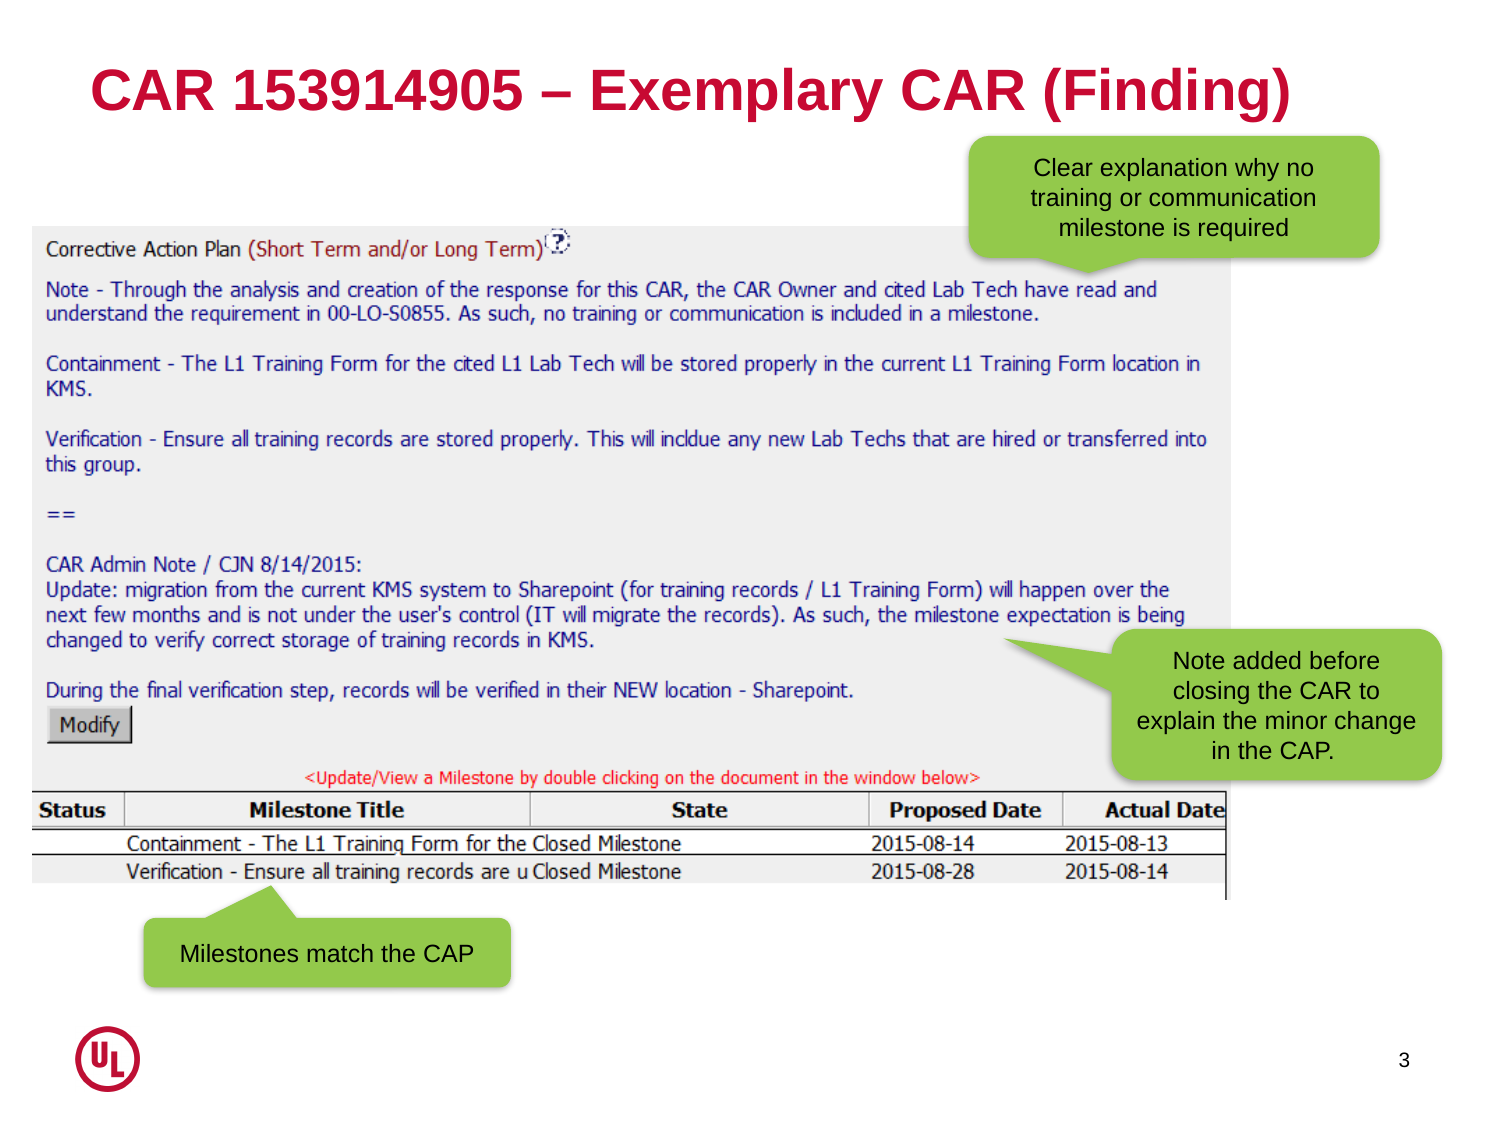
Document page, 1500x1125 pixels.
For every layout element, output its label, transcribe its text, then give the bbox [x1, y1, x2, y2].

picture [75, 1026, 140, 1092]
text_box Clear explanation why no training or communication milestone is required [967, 135, 1381, 259]
title CAR 153914905 – Exemplary CAR (Finding) [74, 44, 1426, 137]
slide_number 3 [1319, 1029, 1425, 1090]
text_box Milestones match the CAP [142, 908, 512, 989]
text_box Note added before closing the CAR to explain the minor change in the CAP. [1235, 628, 1443, 782]
picture [32, 226, 1231, 900]
